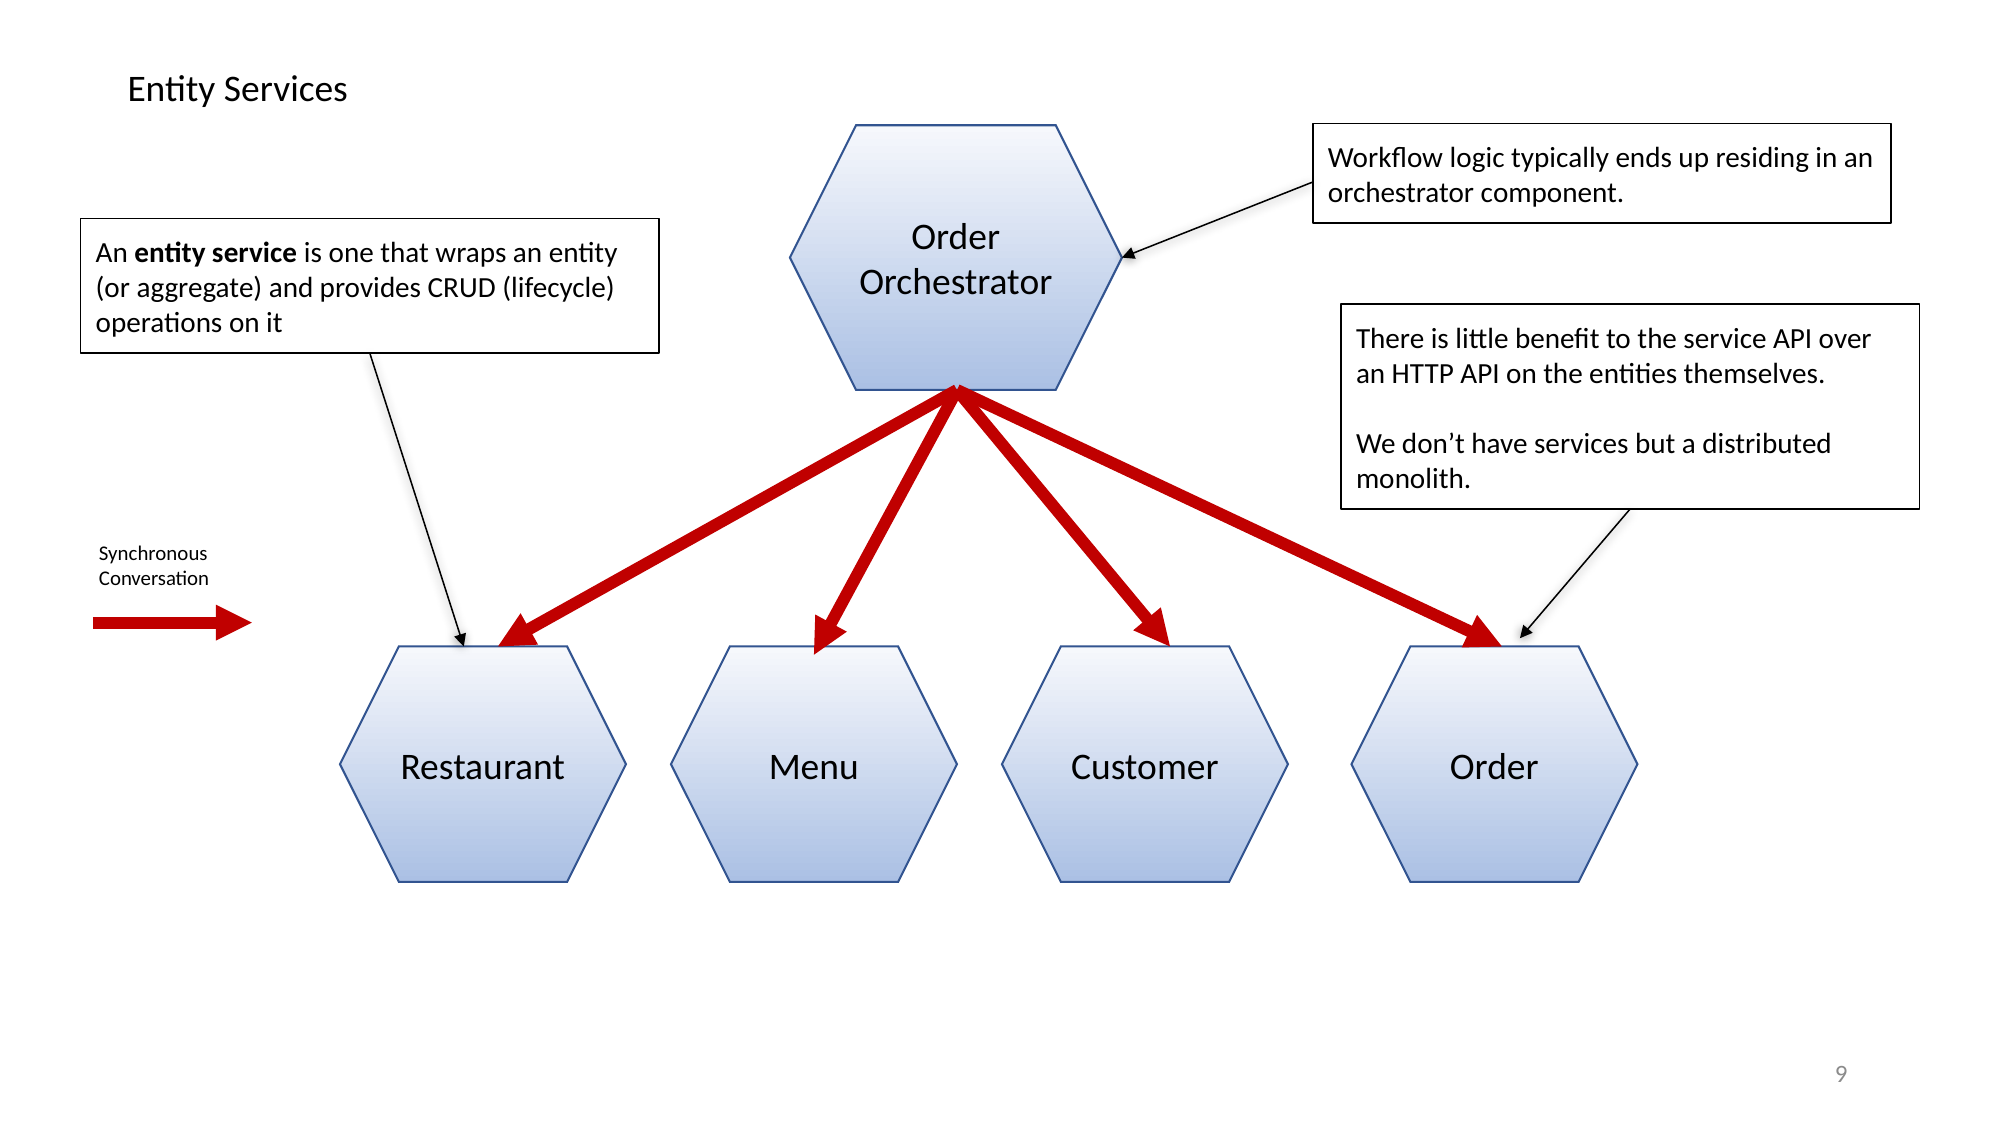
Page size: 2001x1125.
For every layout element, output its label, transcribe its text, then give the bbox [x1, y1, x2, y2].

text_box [1121, 181, 1313, 258]
text_box Order [1350, 645, 1639, 883]
text_box Menu [669, 647, 959, 883]
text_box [497, 389, 813, 647]
text_box Entity Services [112, 48, 716, 124]
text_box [369, 354, 464, 647]
text_box There is little benefit to the service API over an HTTP API on the entities themselves. We don’t have services but a distributed monolith. [1341, 304, 1920, 509]
text_box An entity service is one that wraps an entity (or aggregate) and provides CRUD (lifecycle) operations on it [80, 218, 659, 354]
text_box Workflow logic typically ends up residing in an orchestrator component. [1312, 123, 1892, 224]
slide_number 9 [1412, 1042, 1863, 1103]
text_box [1519, 511, 1631, 639]
text_box Customer [1000, 647, 1290, 883]
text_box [813, 389, 957, 655]
text_box Order Orchestrator [788, 124, 1120, 389]
text_box Synchronous Conversation [84, 531, 244, 597]
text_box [956, 389, 1502, 647]
text_box Restaurant [338, 645, 628, 883]
